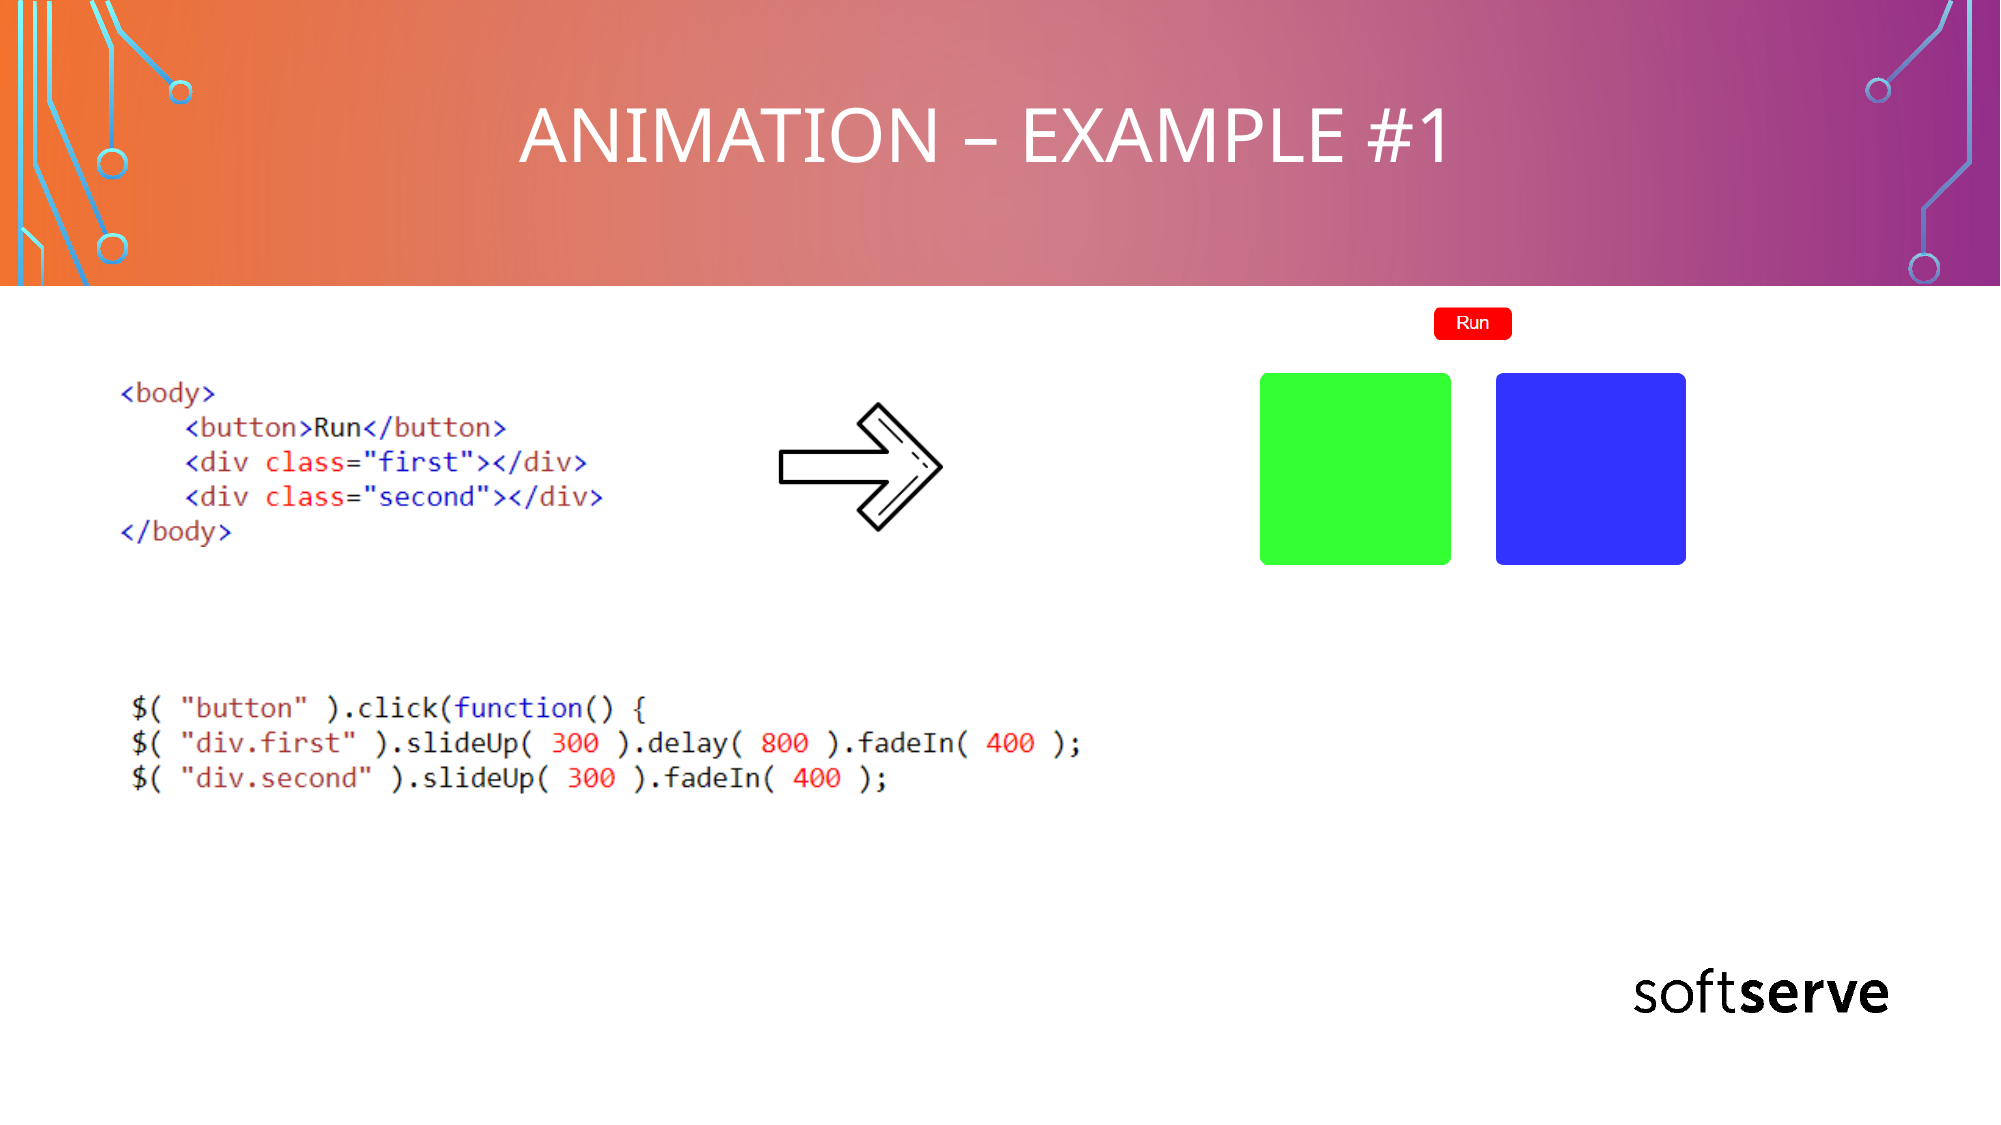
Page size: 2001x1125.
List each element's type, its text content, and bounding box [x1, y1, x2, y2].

picture [752, 359, 969, 575]
picture [111, 689, 1089, 797]
picture [111, 374, 614, 547]
title Animation – example #1 [81, 78, 1856, 192]
picture [1238, 298, 1705, 579]
picture [1634, 968, 1888, 1013]
